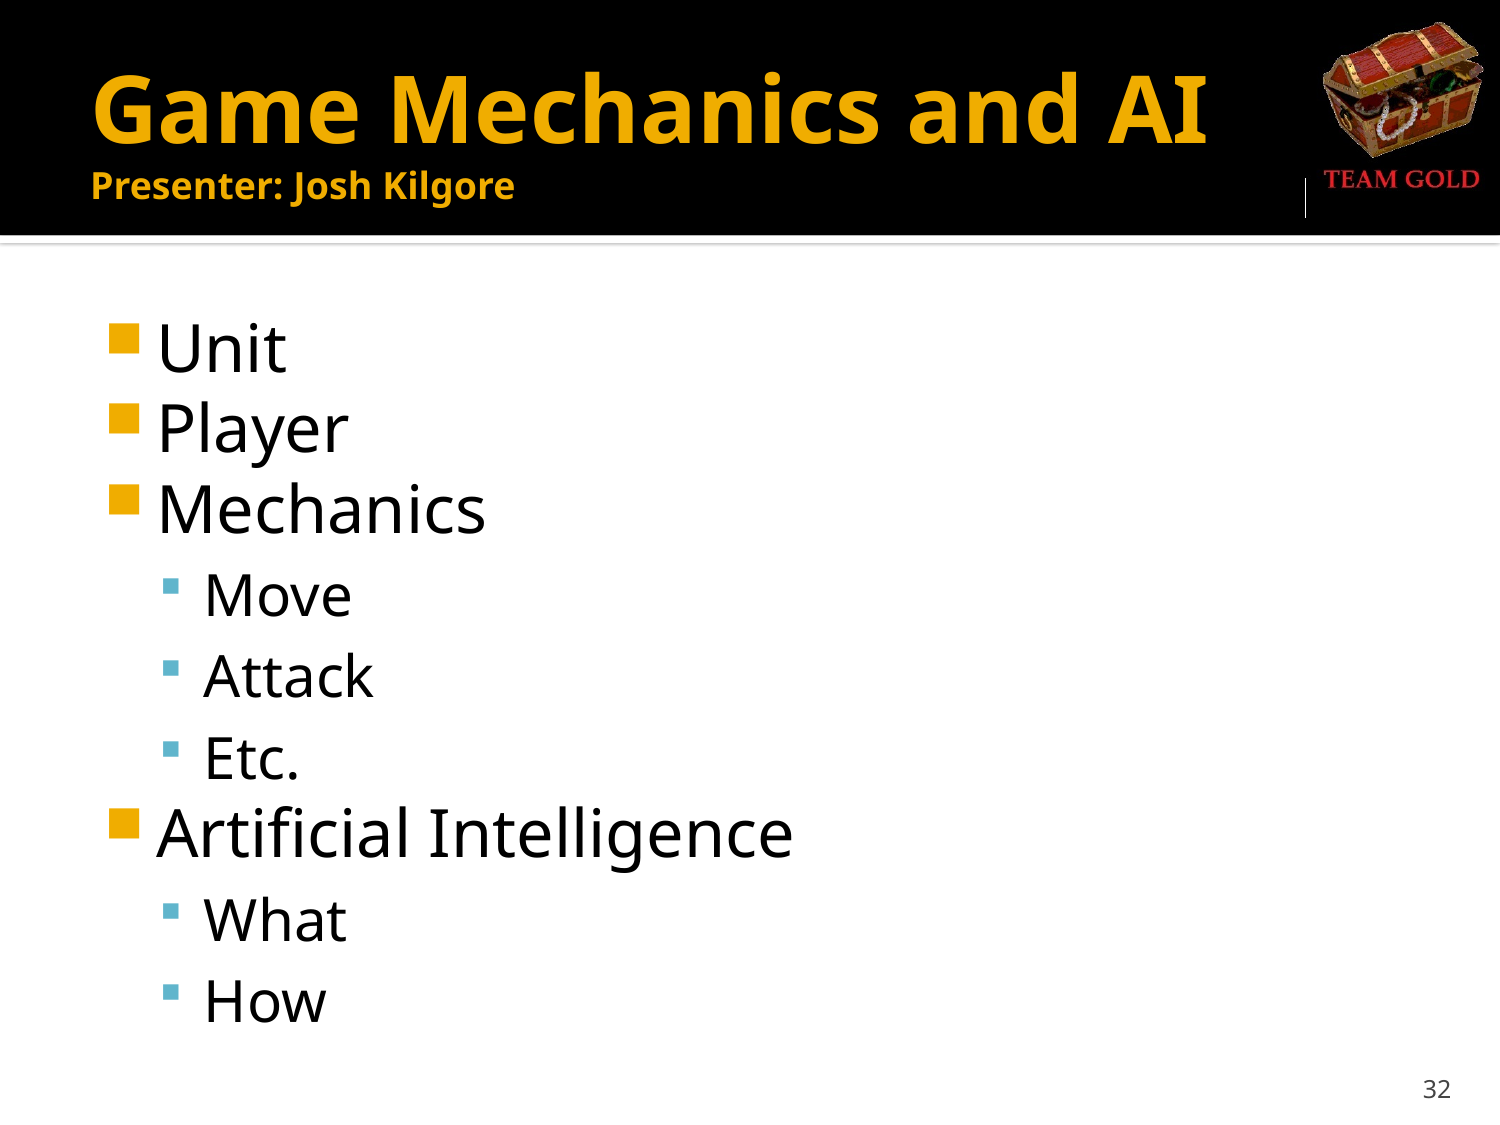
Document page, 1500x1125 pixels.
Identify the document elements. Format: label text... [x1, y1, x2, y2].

picture [1305, 0, 1500, 218]
slide_number 32 [1345, 1062, 1467, 1108]
list Unit Player Mechanics Move Attack Etc. Artificial Intelligence What How [75, 291, 1425, 1050]
title Game Mechanics and AI Presenter: Josh Kilgore [75, 25, 1425, 231]
